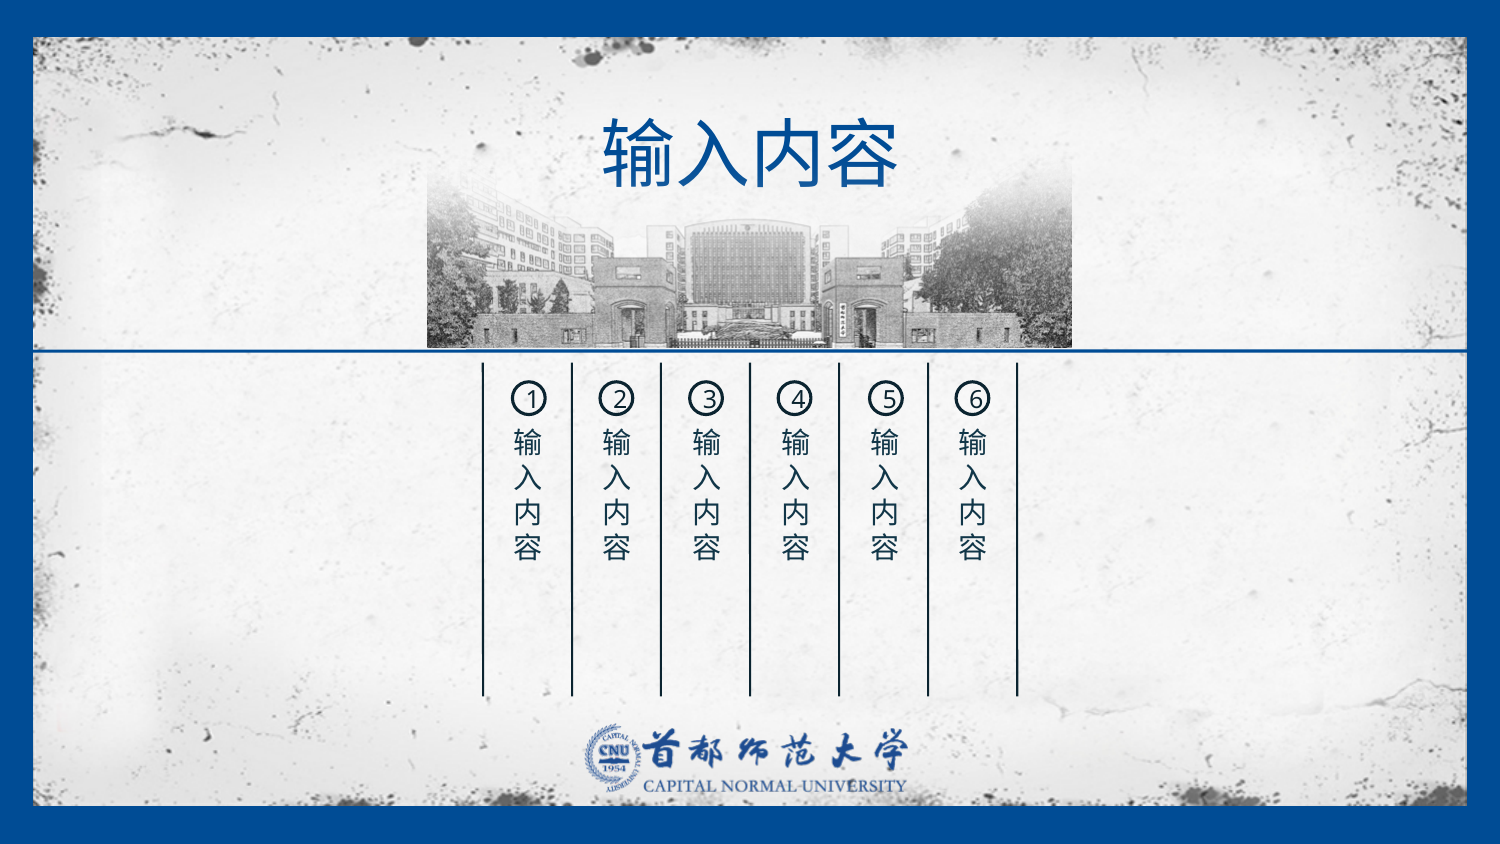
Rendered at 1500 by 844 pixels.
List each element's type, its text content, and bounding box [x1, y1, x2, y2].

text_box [498, 381, 556, 575]
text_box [766, 381, 823, 575]
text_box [944, 381, 1001, 575]
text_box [677, 381, 734, 575]
text_box 输入内容 [509, 99, 991, 150]
picture [33, 352, 1467, 821]
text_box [855, 381, 912, 575]
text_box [587, 381, 644, 575]
picture [33, 37, 1467, 351]
